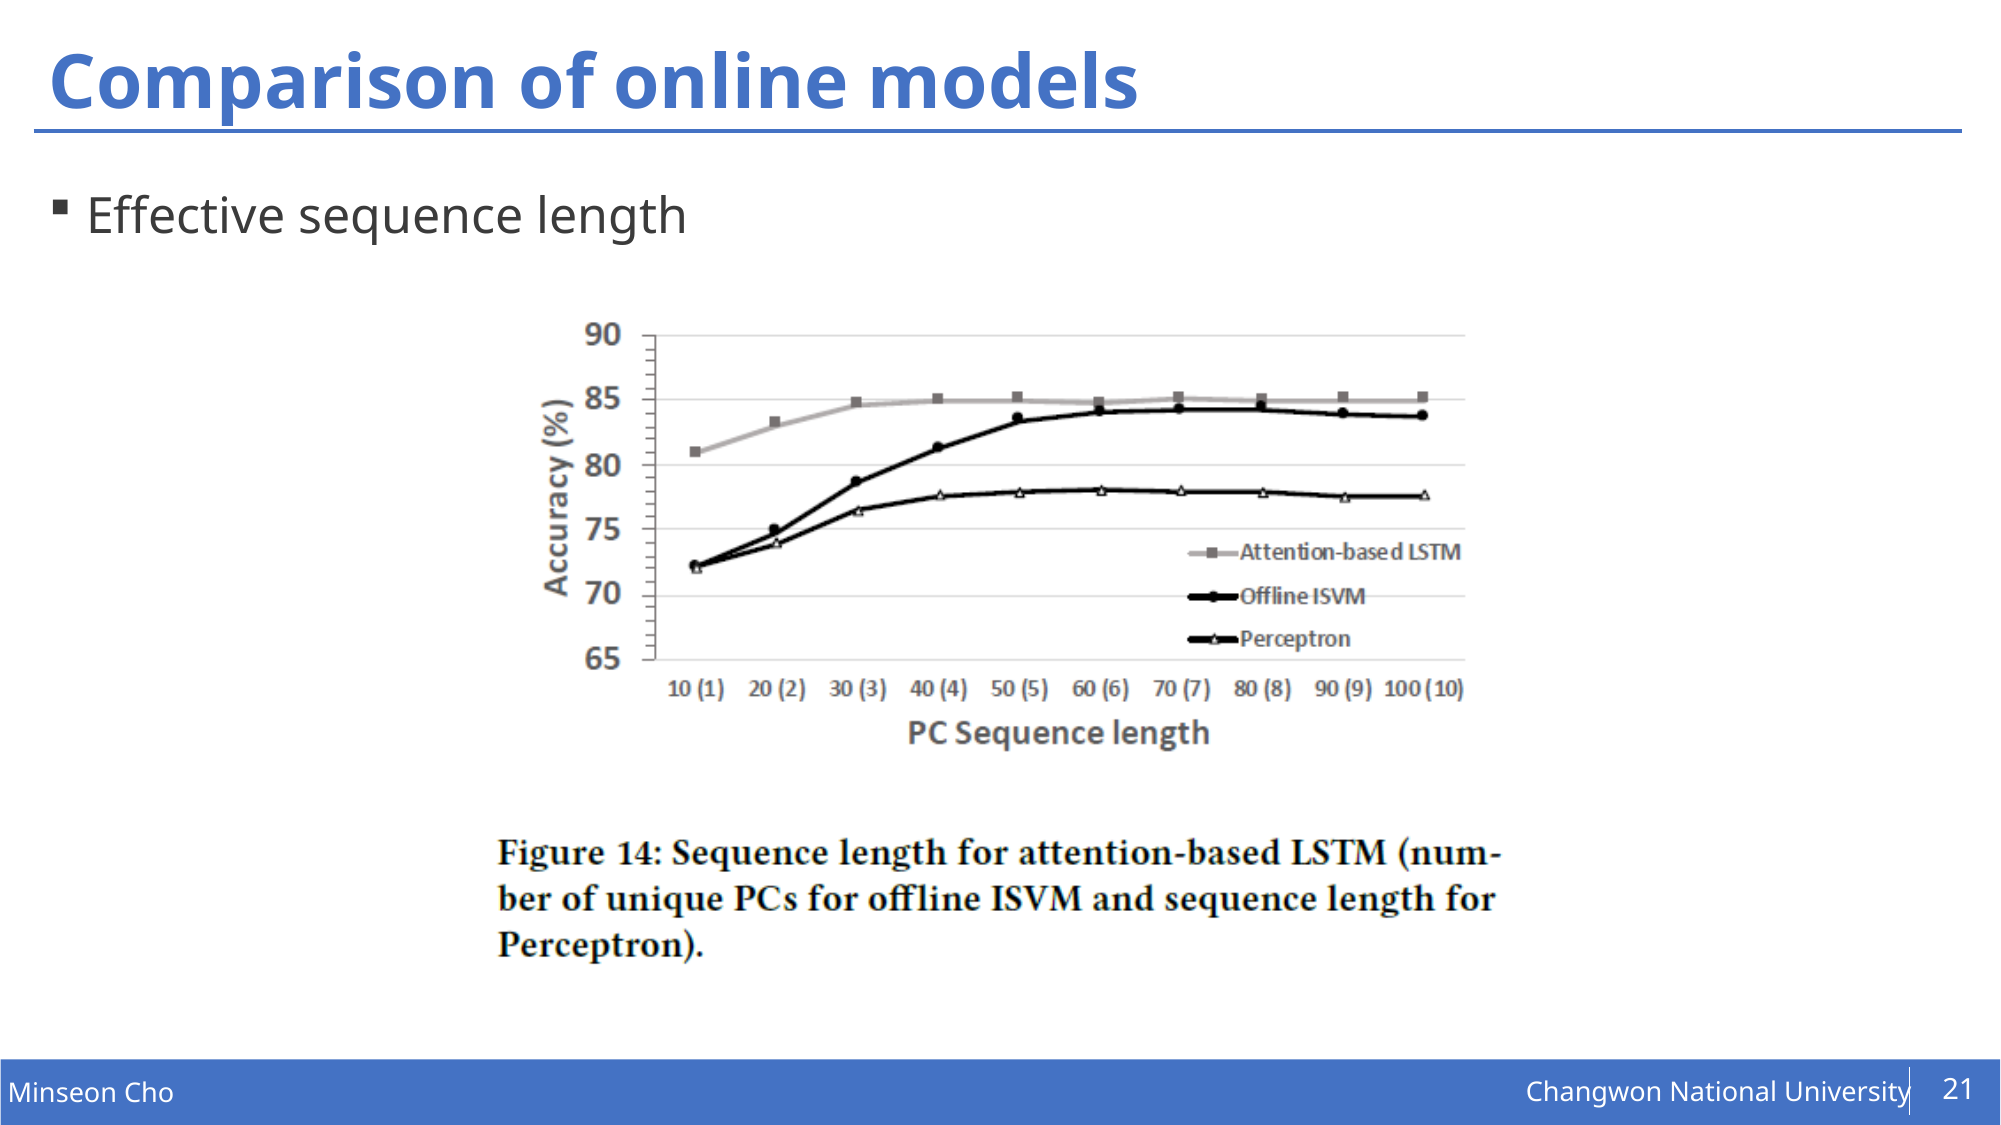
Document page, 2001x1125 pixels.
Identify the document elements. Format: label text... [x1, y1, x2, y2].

picture [476, 282, 1524, 973]
slide_number 21 [1922, 1060, 1996, 1121]
list Effective sequence length [33, 152, 1963, 997]
title Comparison of online models [33, 27, 1963, 143]
